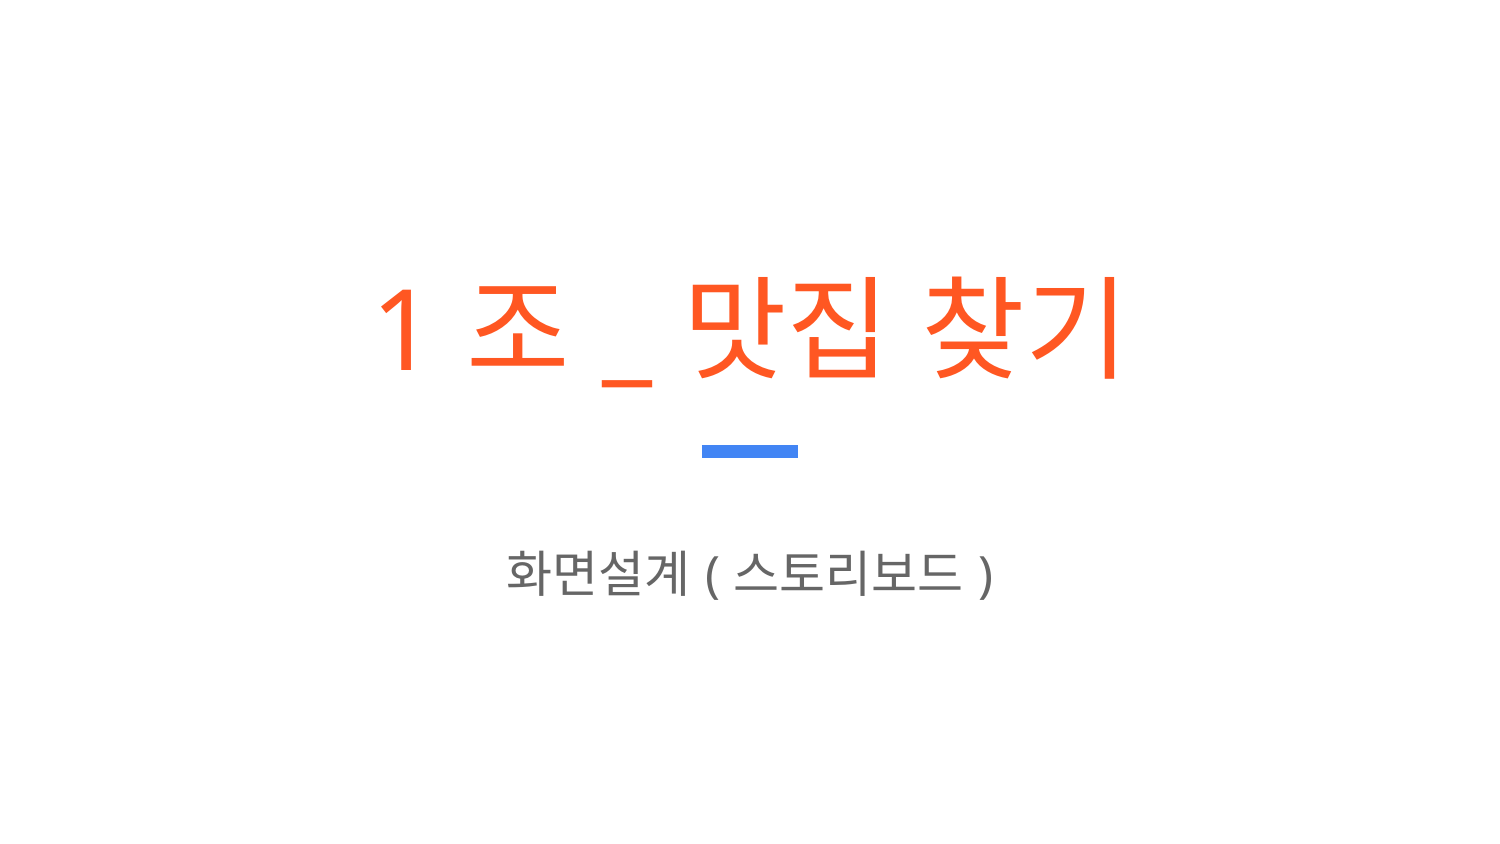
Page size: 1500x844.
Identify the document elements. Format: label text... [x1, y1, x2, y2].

title 1조_맛집 찾기 [51, 97, 1449, 419]
subtitle 화면설계(스토리보드) [51, 519, 1449, 640]
